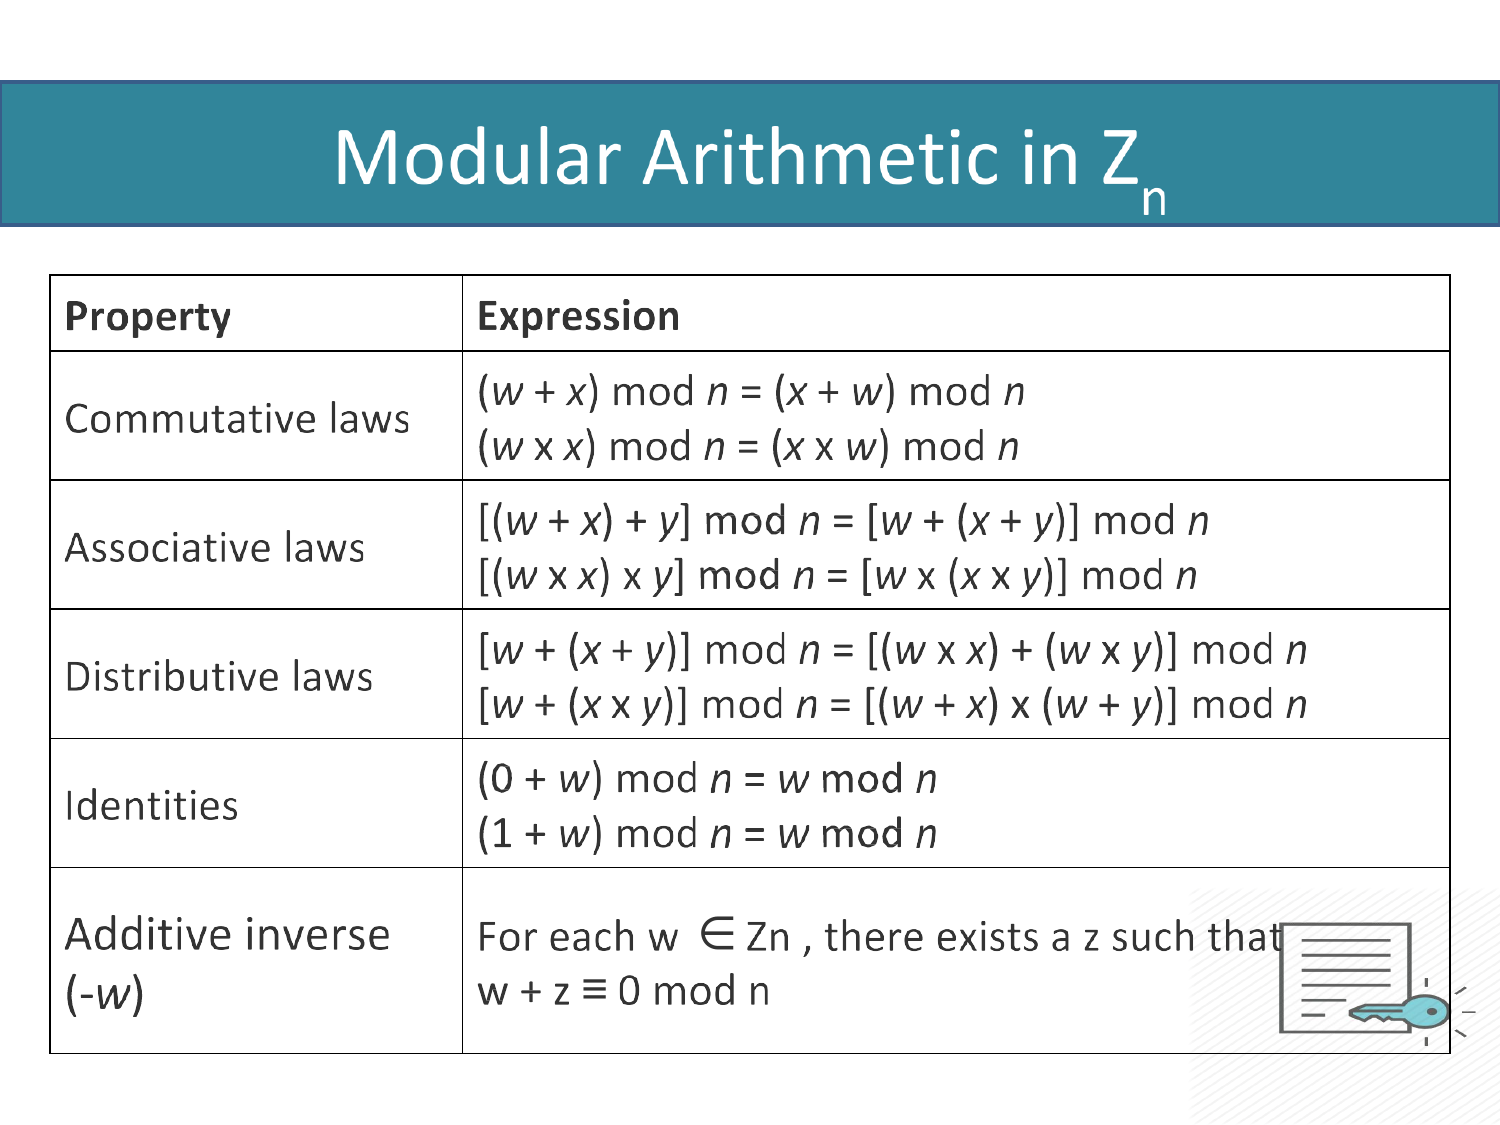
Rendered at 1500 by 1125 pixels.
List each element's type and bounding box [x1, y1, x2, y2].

text_box [338, 126, 1165, 215]
text_box [1187, 887, 1500, 1125]
text_box [48, 273, 1452, 1056]
